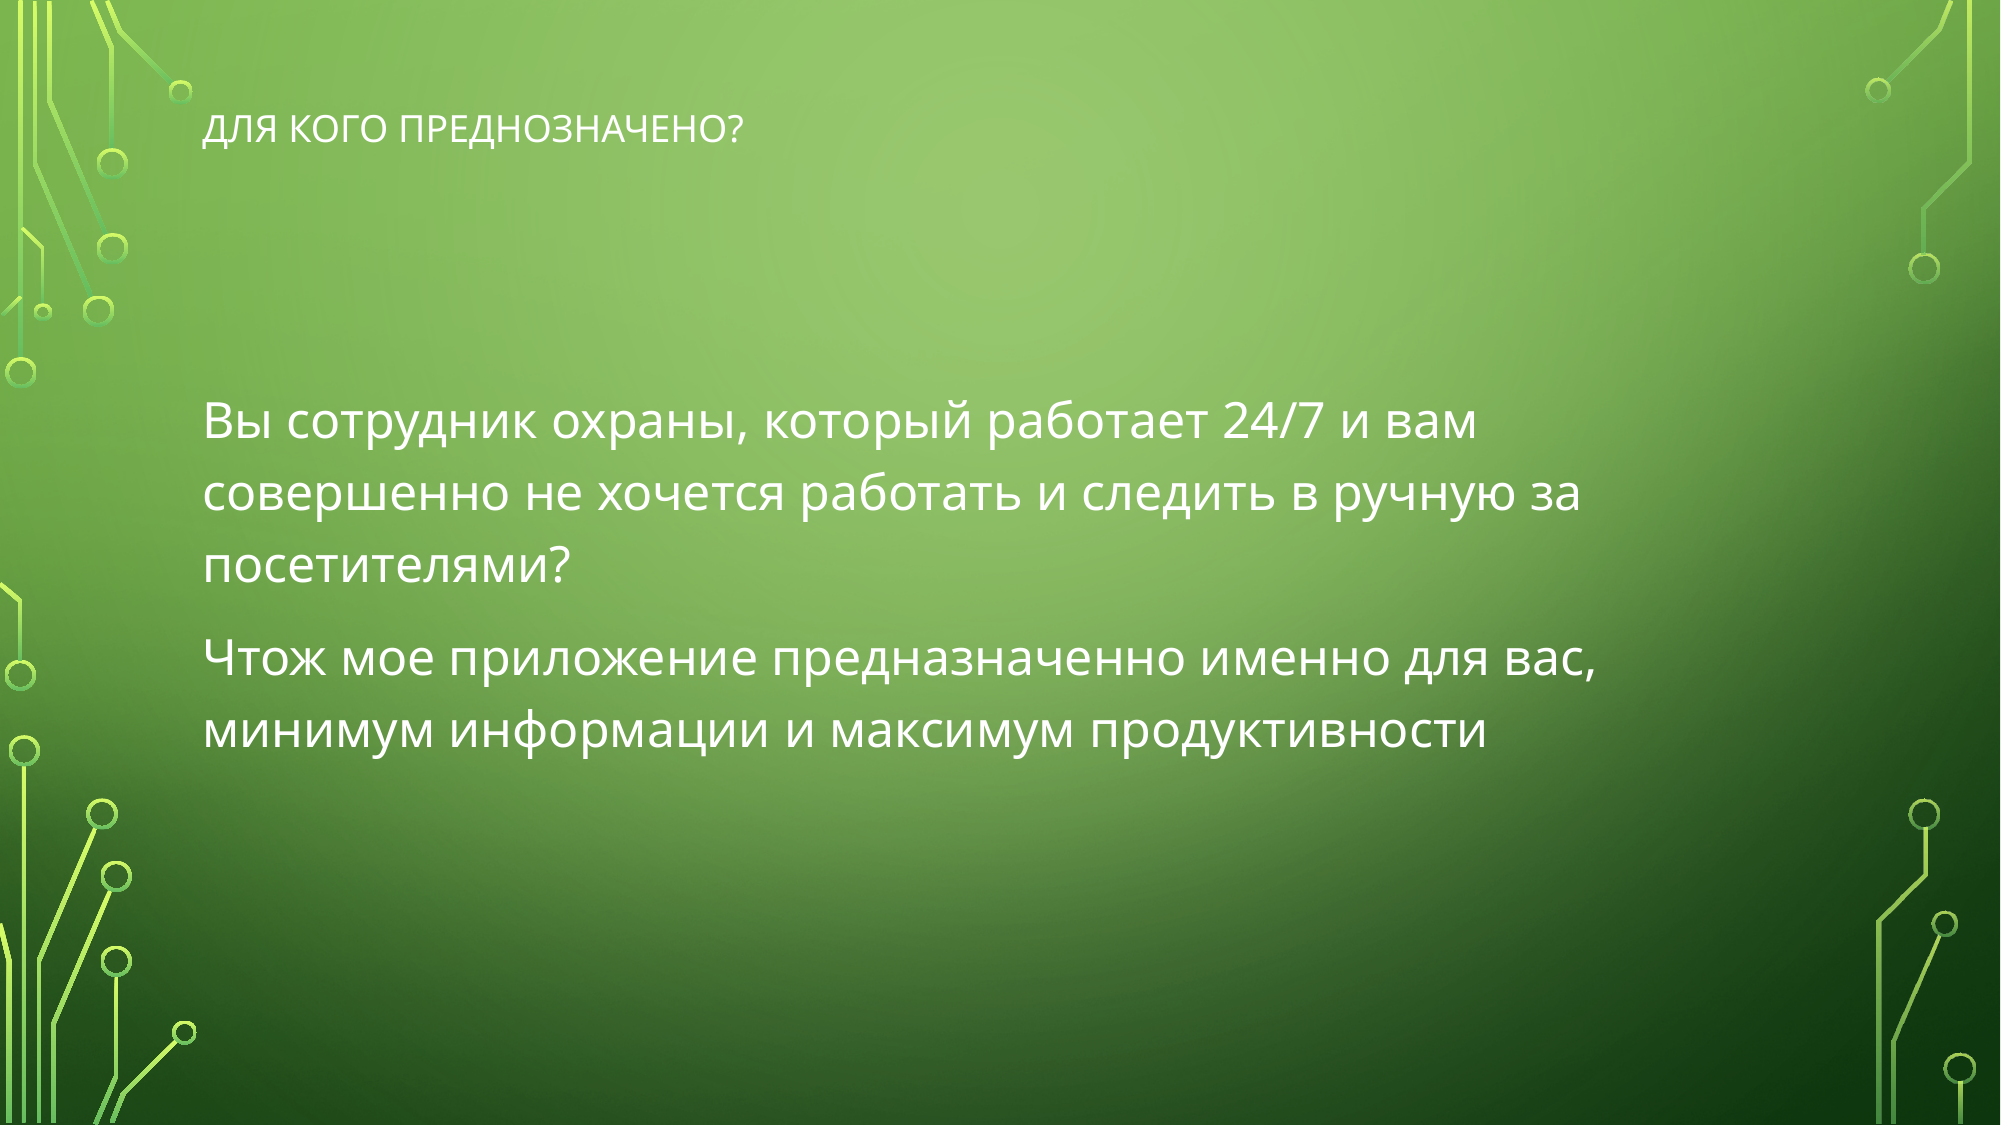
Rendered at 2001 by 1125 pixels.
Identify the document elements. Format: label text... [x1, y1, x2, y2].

list Вы сотрудник охраны, который работает 24/7 и вам совершенно не хочется работать и следить в ручную за посетителями? Чтож мое приложение предназначенно именно для вас, минимум информации и максимум продуктивности [187, 369, 1813, 950]
title Для кого преднозначено? [187, 101, 1355, 159]
